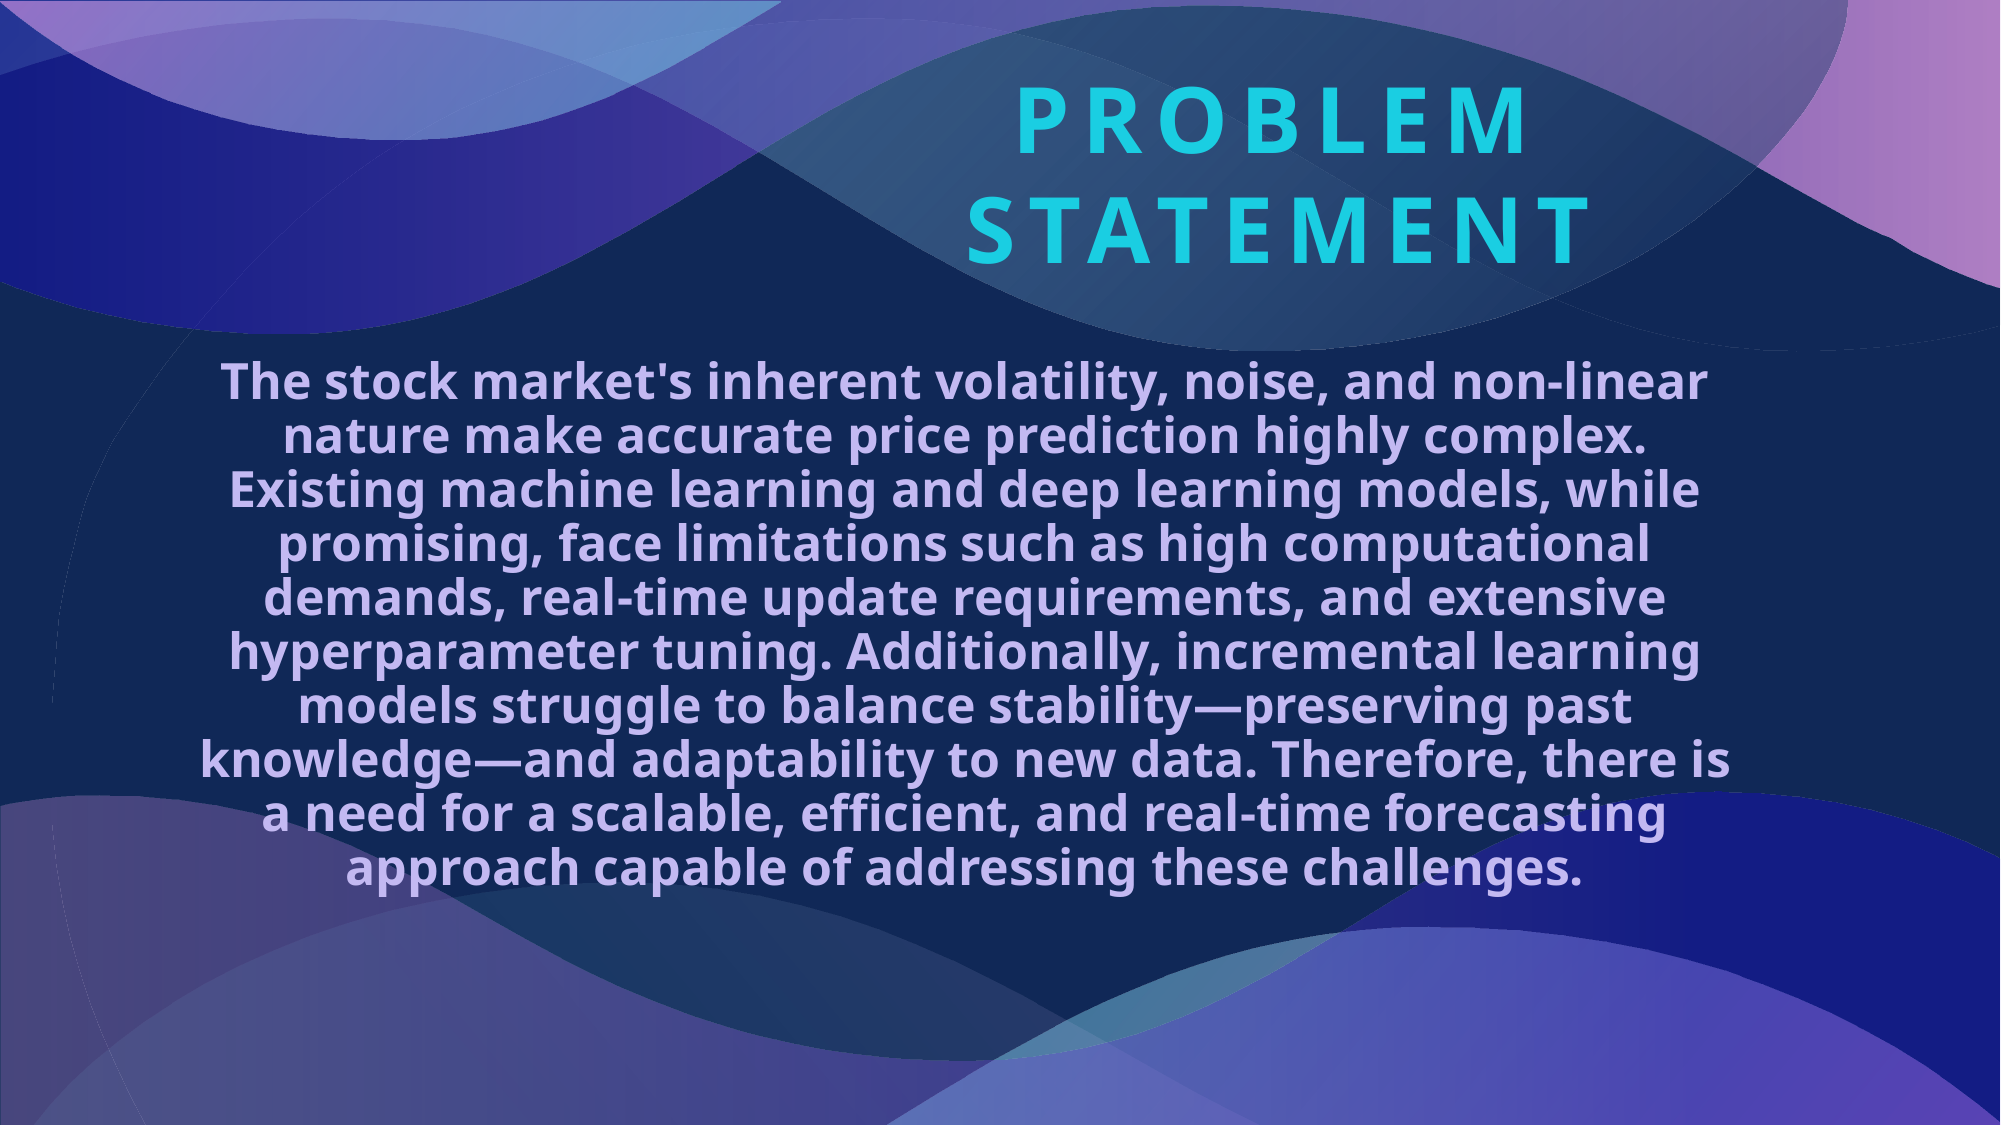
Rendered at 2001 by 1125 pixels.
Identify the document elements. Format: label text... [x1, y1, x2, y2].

title Problem Statement [787, 53, 1768, 463]
subtitle The stock market's inherent volatility, noise, and non-linear nature make accurate price prediction highly complex. Existing machine learning and deep learning models, while promising, face limitations such as high computational demands, real-time update requirements, and extensive hyperparameter tuning. Additionally, incremental learning models struggle to balance stability—preserving past knowledge—and adaptability to new data. Therefore, there is a need for a scalable, efficient, and real-time forecasting approach capable of addressing these challenges. [176, 348, 1755, 524]
